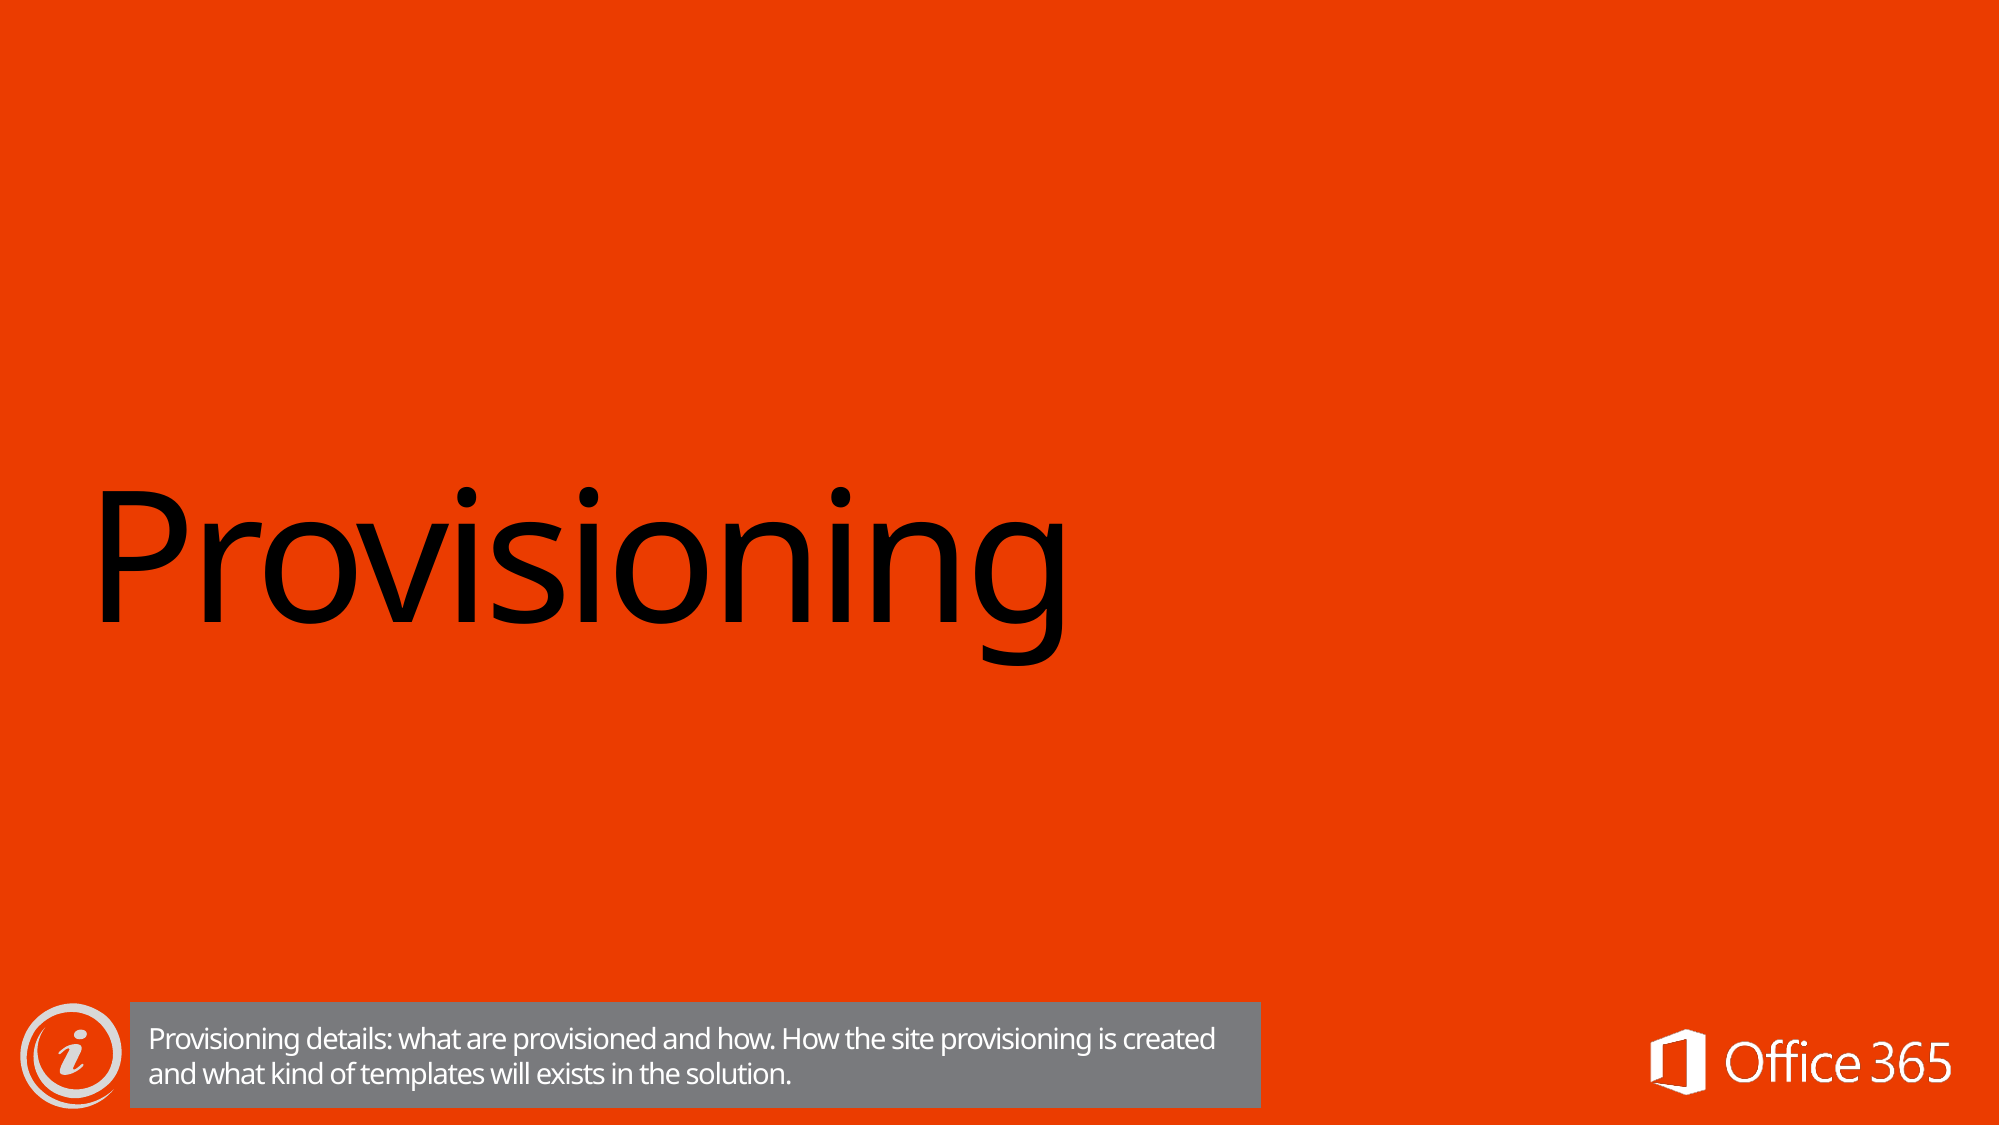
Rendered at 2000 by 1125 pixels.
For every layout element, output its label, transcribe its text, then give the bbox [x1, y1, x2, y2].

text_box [19, 1002, 1261, 1110]
title Provisioning [85, 462, 1914, 663]
picture [1622, 1000, 1978, 1124]
